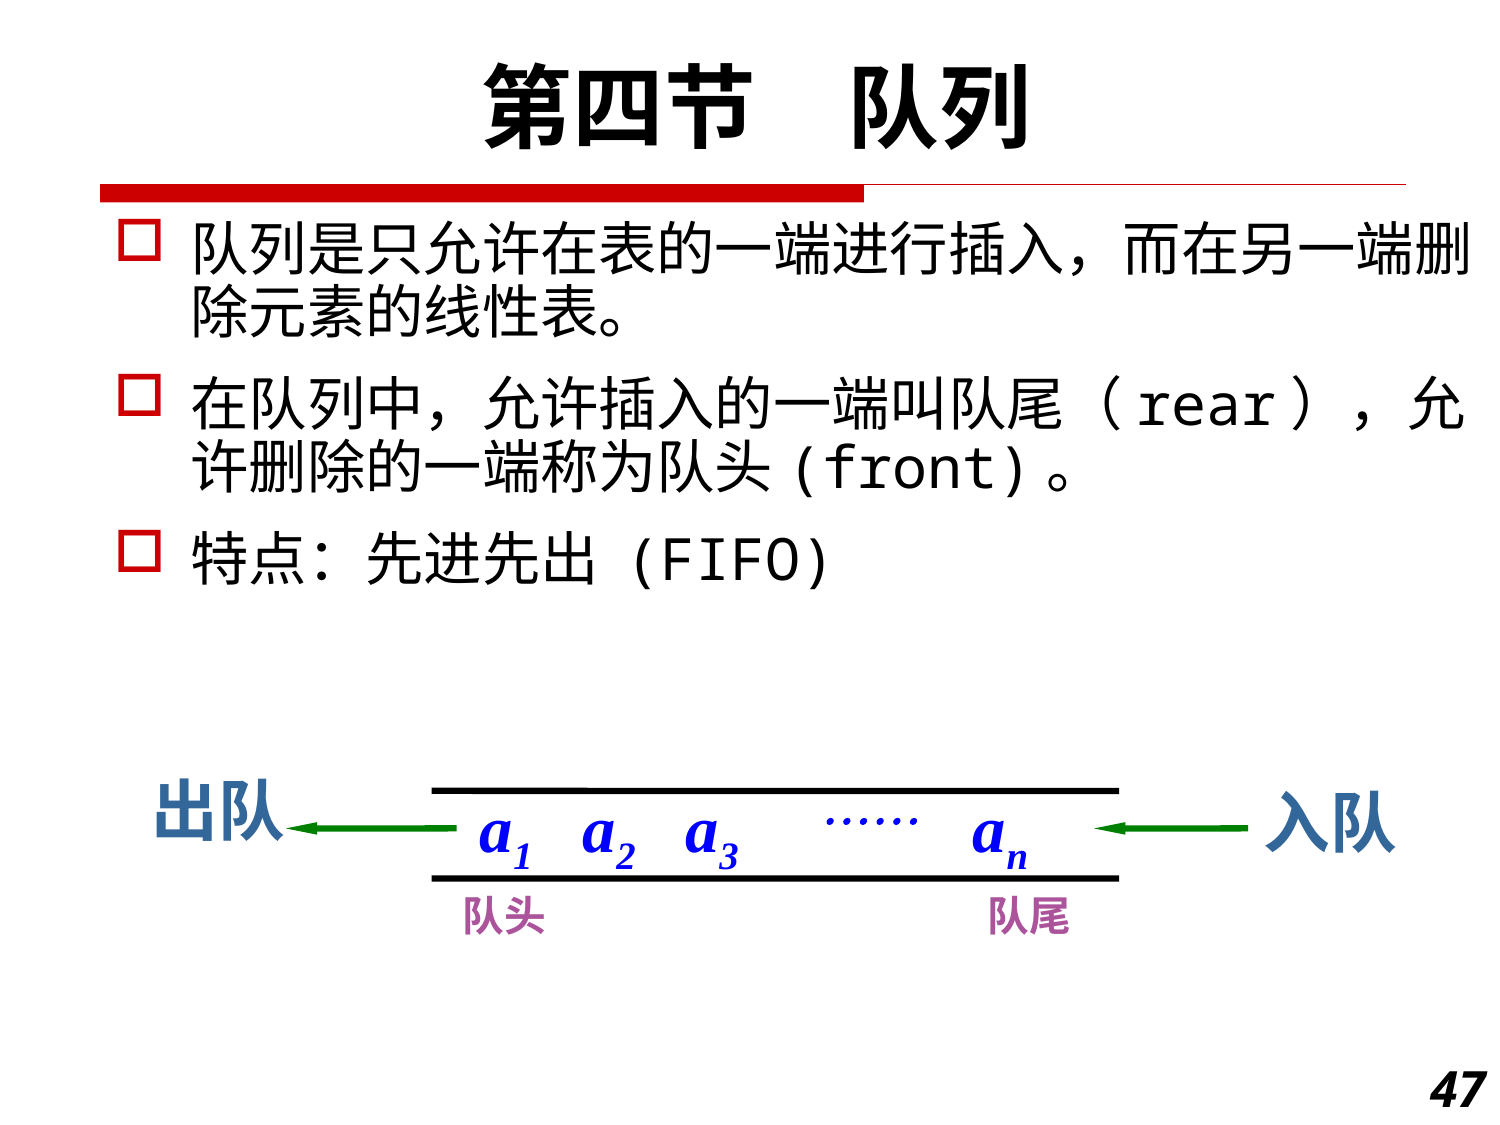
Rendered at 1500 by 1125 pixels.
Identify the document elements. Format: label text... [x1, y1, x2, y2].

list 队列是只允许在表的一端进行插入，而在另一端删除元素的线性表。 在队列中，允许插入的一端叫队尾（rear），允许删除的一端称为队头(front)。 特点：先进先出 (FIFO) [98, 212, 1500, 654]
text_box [135, 761, 1414, 948]
text_box 47 [1400, 1049, 1500, 1125]
text_box 第四节 队列 [62, 42, 1450, 168]
